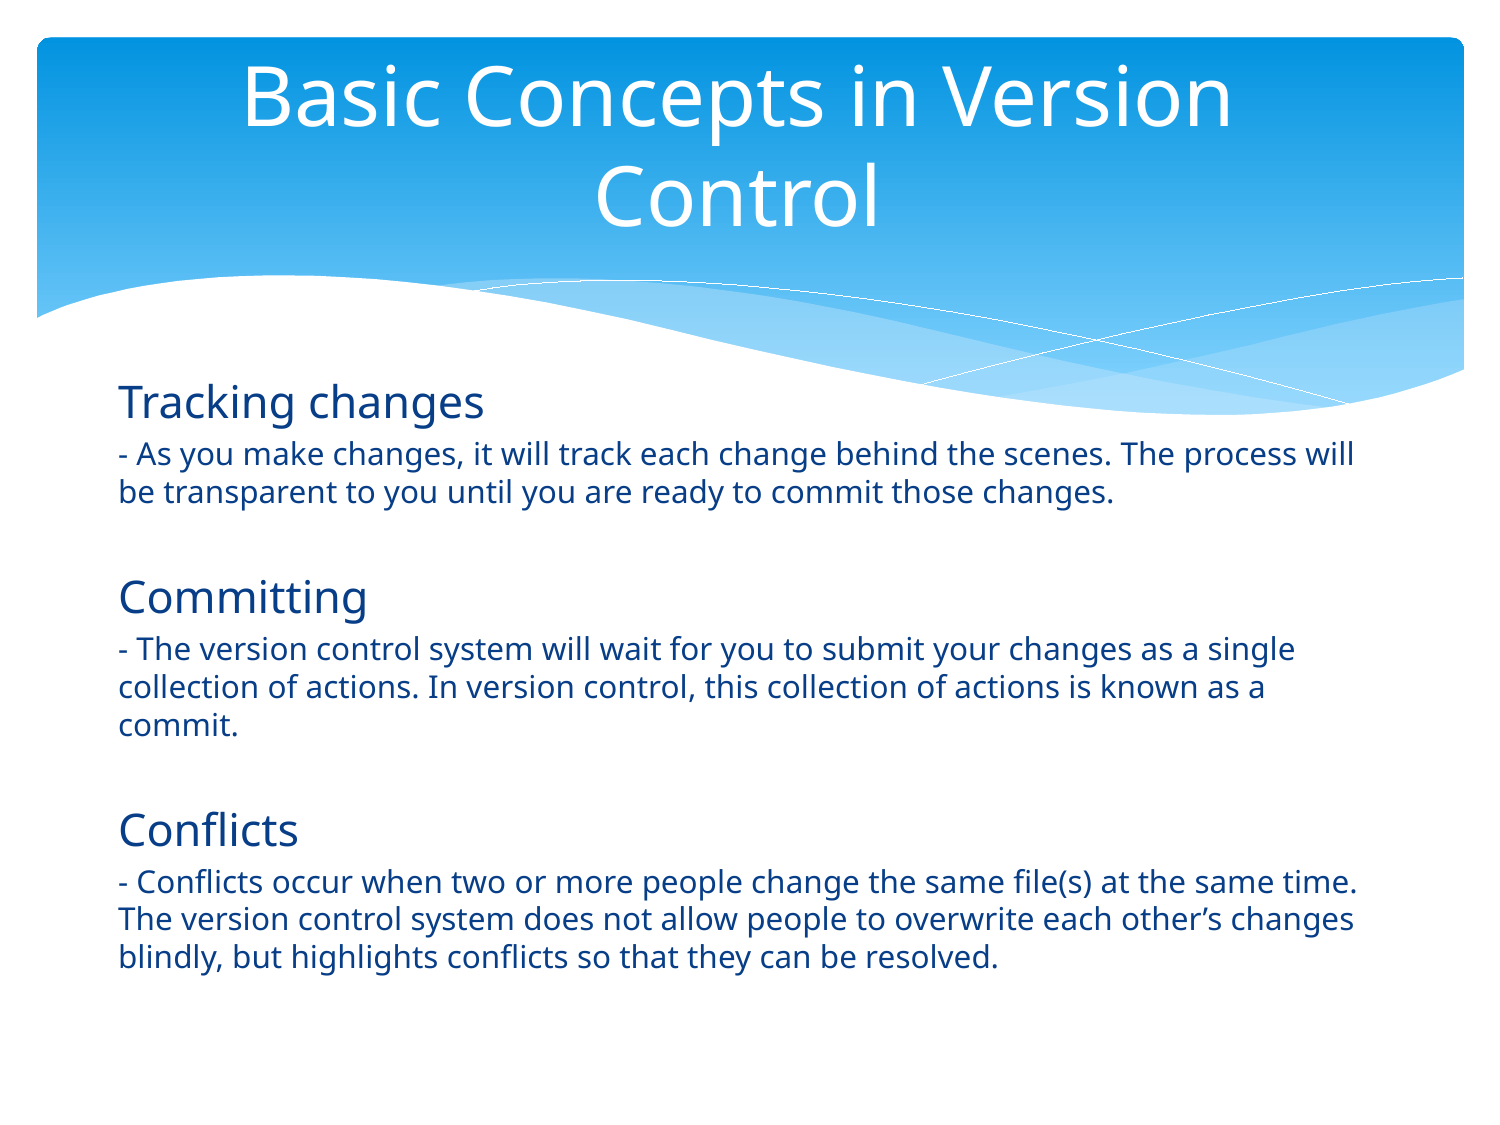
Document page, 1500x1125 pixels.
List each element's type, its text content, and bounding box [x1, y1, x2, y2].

title Basic Concepts in Version Control [91, 34, 1386, 253]
list Tracking changes - As you make changes, it will track each change behind the scenes. The process will be transparent to you until you are ready to commit those changes. Committing - The version control system will wait for you to submit your changes as a single collection of actions. In version control, this collection of actions is known as a commit. Conflicts - Conflicts occur when two or more people change the same file(s) at the same time. The version control system does not allow people to overwrite each other’s changes blindly, but highlights conflicts so that they can be resolved. [103, 240, 1397, 983]
